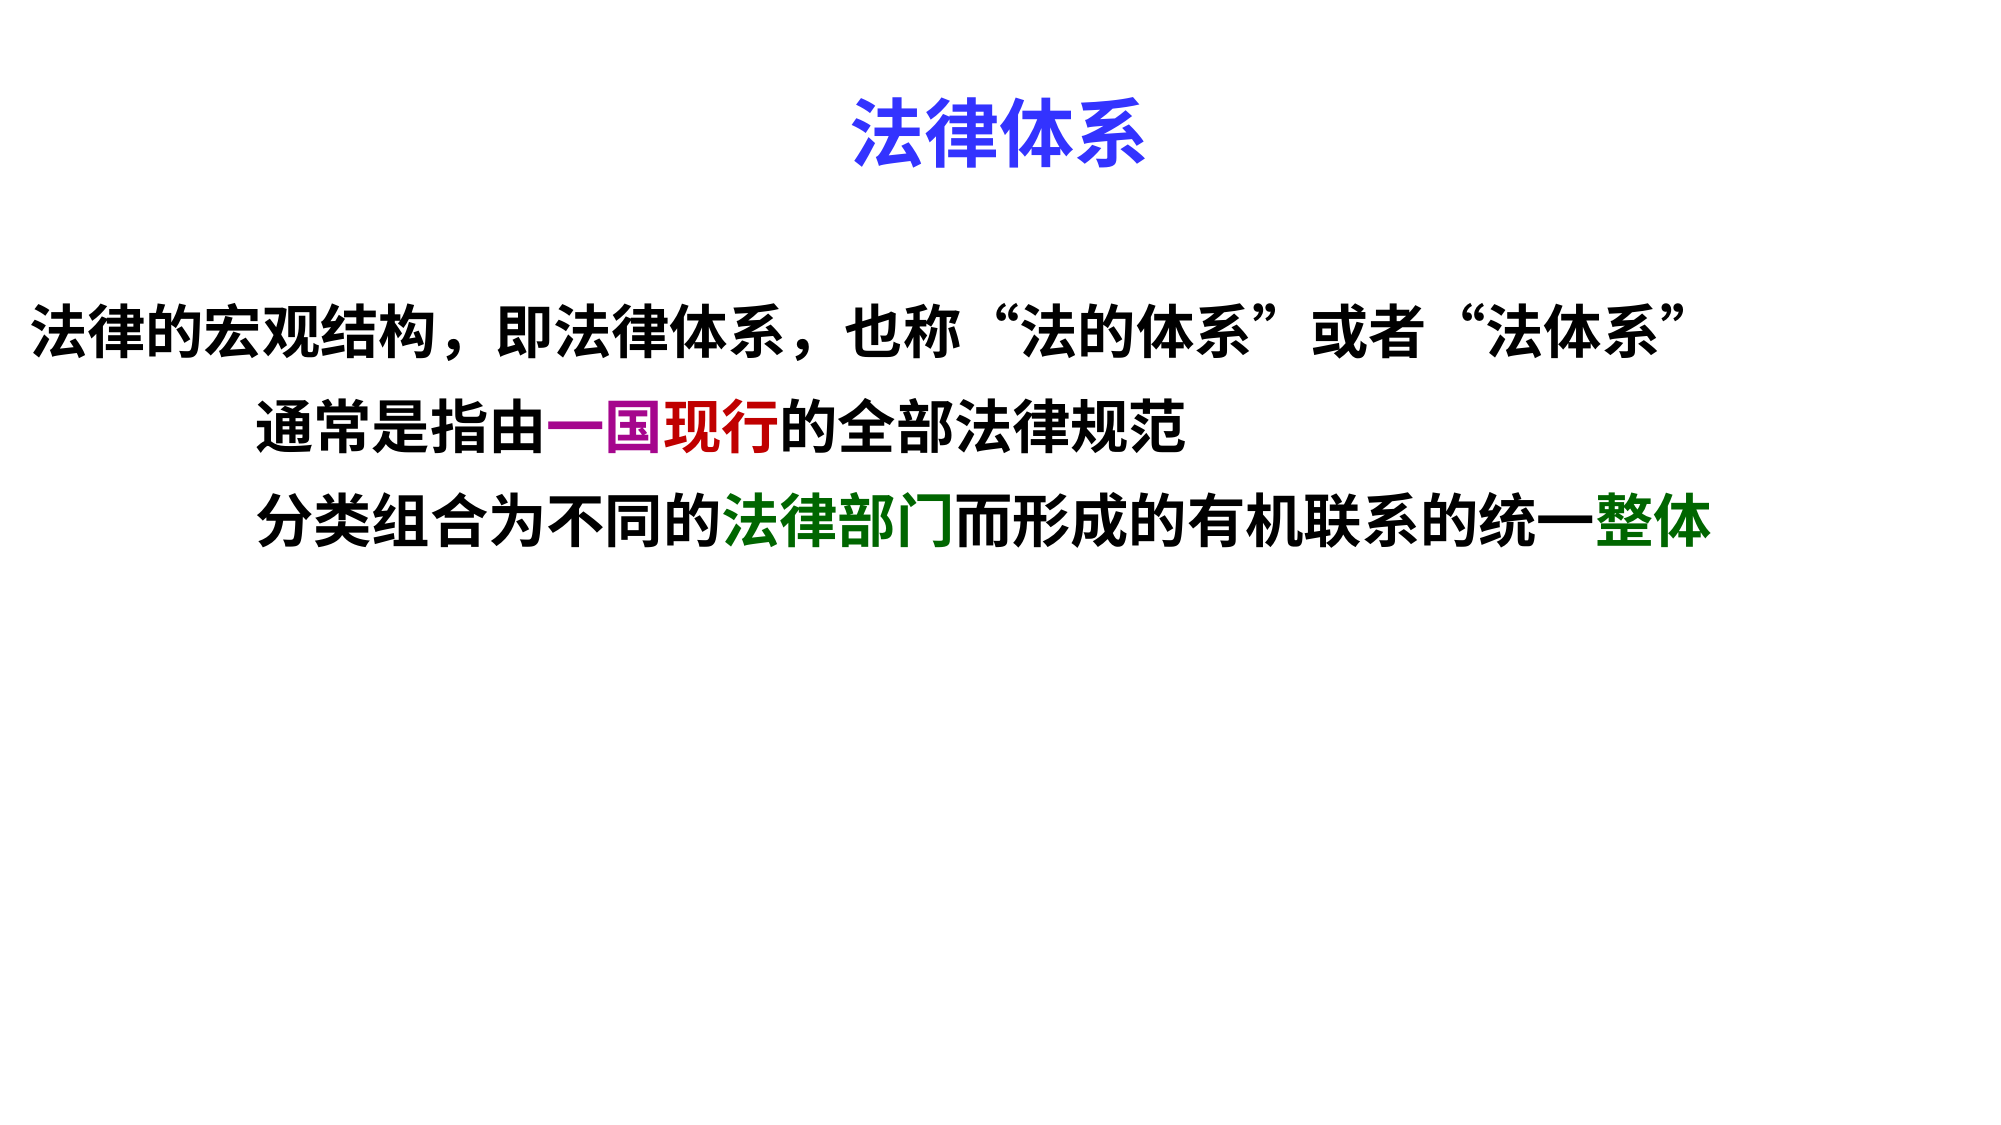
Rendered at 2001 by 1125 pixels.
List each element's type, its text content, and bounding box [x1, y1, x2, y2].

list 法律体系 法律的宏观结构，即法律体系，也称“法的体系”或者“法体系” 通常是指由一国现行的全部法律规范 分类组合为不同的法律部门而形成的有机联系的统一整体 [14, 47, 1986, 1047]
